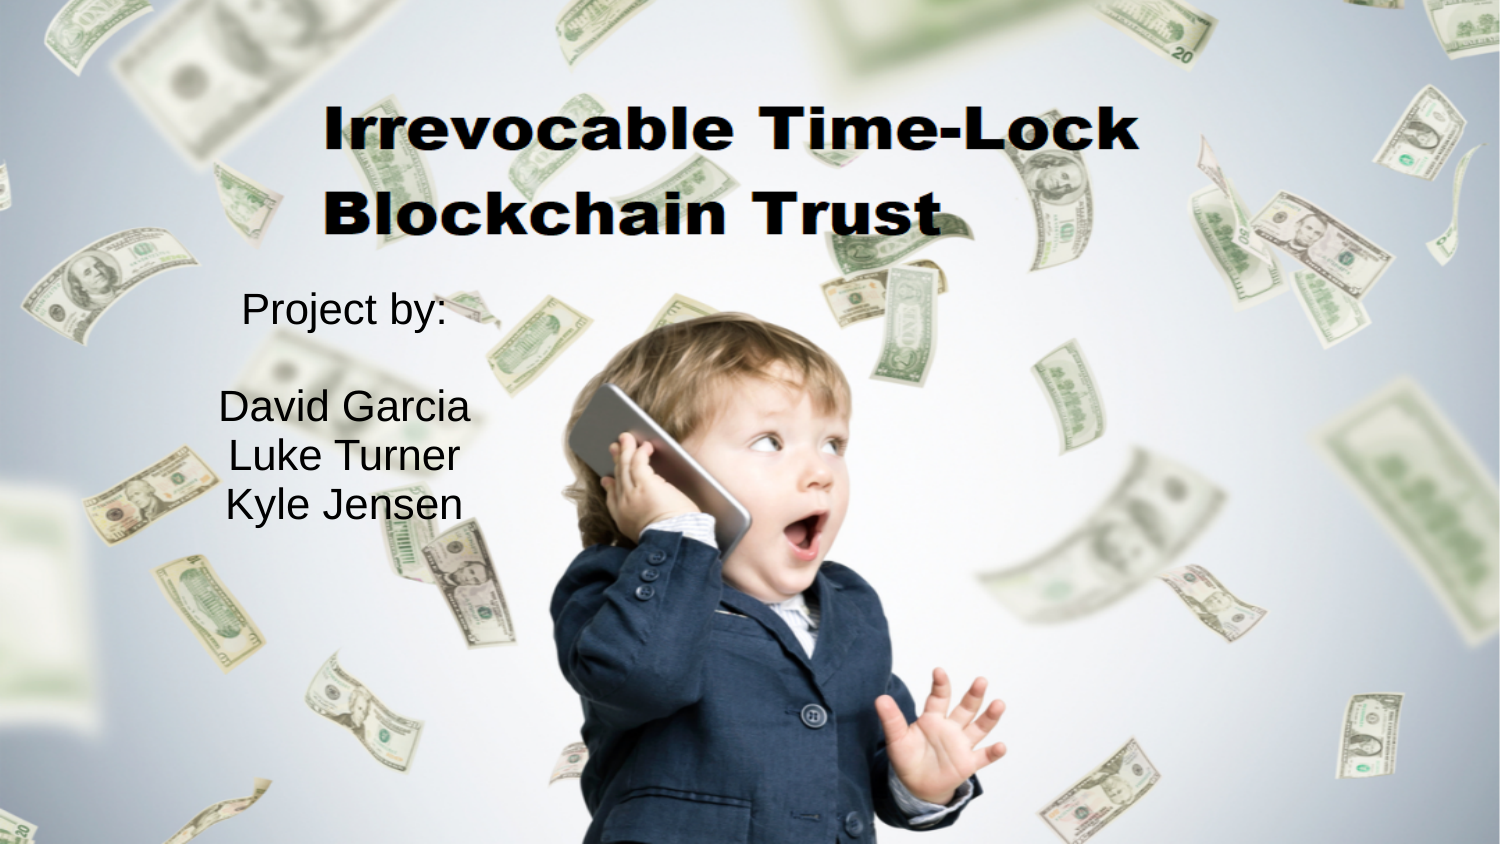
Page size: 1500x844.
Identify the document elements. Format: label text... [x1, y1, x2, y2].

picture [0, 0, 1500, 844]
subtitle Project by: David Garcia Luke Turner Kyle Jensen [135, 269, 554, 547]
